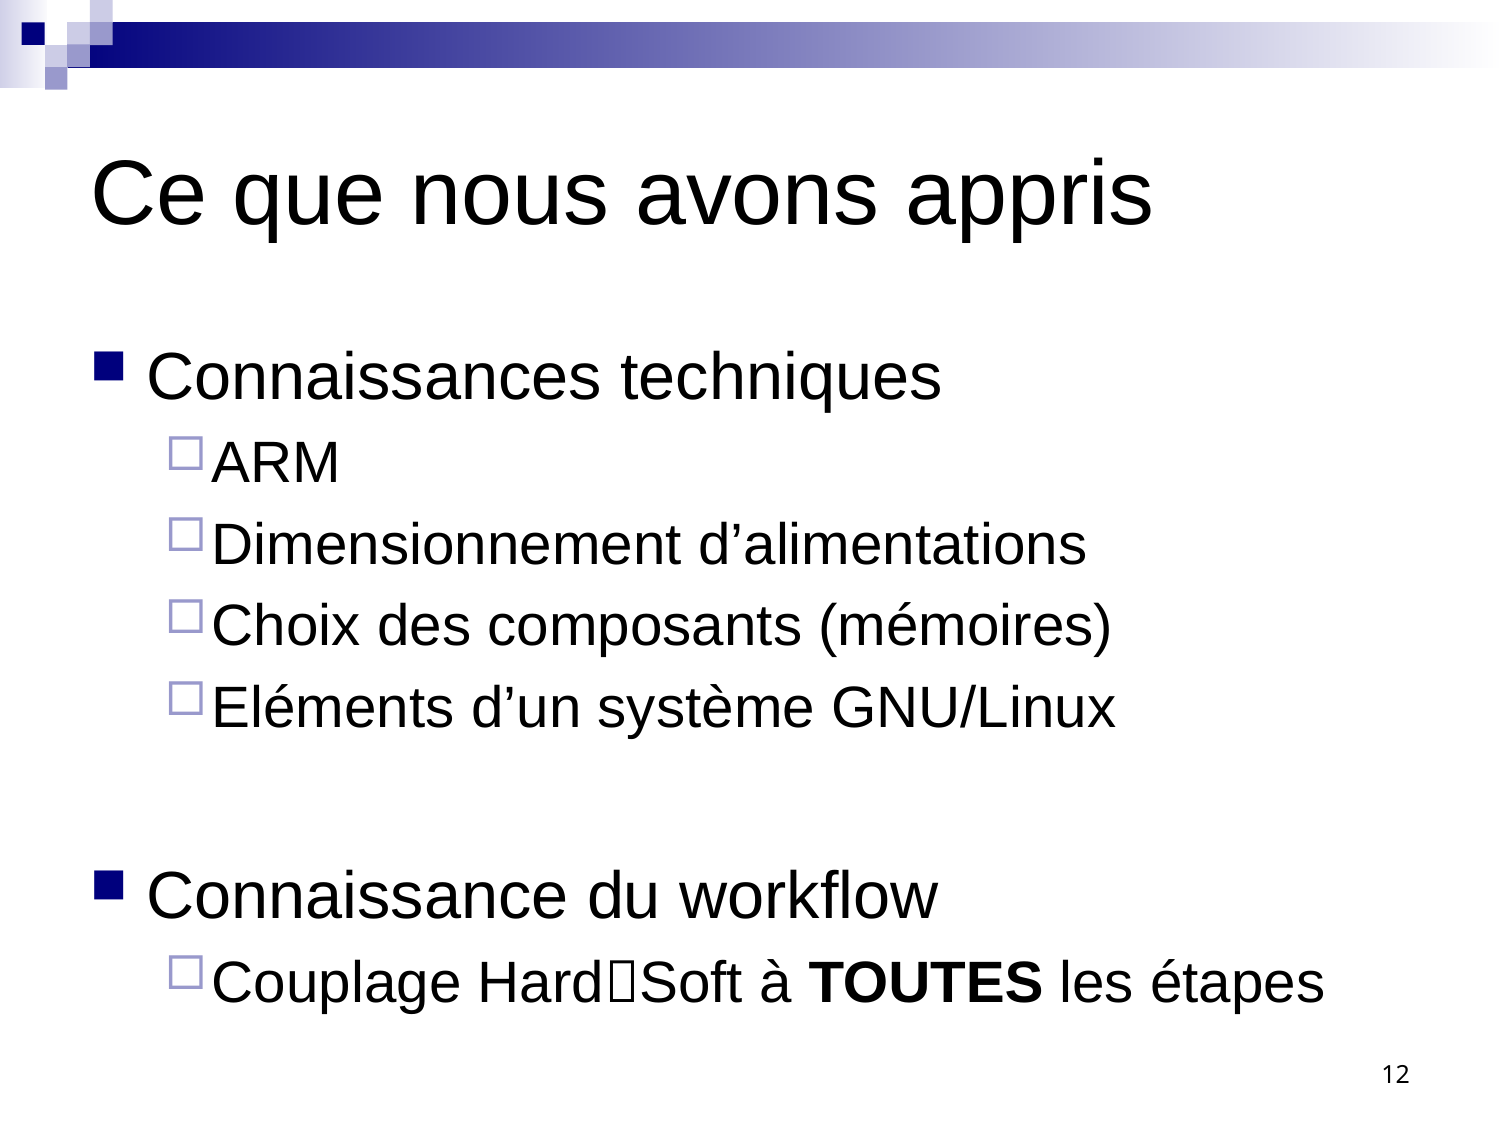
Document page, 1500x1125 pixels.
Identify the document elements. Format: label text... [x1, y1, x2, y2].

title Ce que nous avons appris [75, 75, 1425, 300]
list Connaissances techniques ARM Dimensionnement d’alimentations Choix des composants (mémoires) Eléments d’un système GNU/Linux Connaissance du workflow Couplage HardSoft à TOUTES les étapes [75, 324, 1425, 1000]
slide_number 12 [1074, 1025, 1425, 1100]
